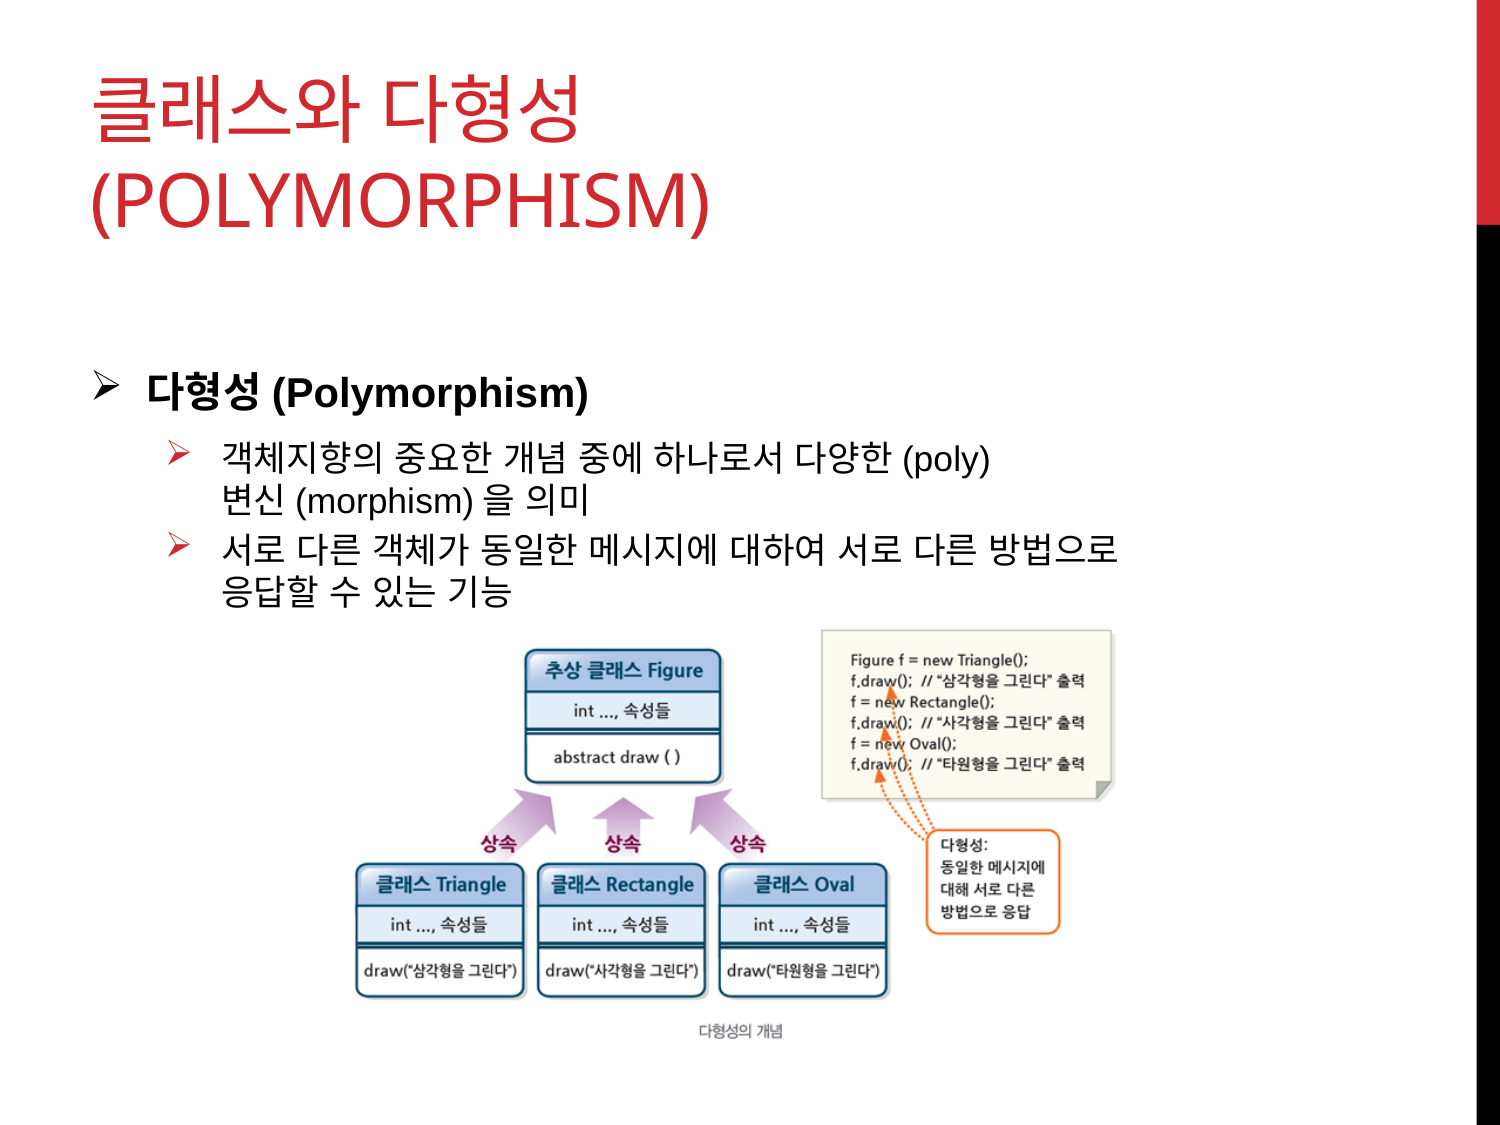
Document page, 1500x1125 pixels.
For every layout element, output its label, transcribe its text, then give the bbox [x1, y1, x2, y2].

title 클래스와 다형성 (Polymorphism) [75, 25, 1471, 250]
picture [347, 589, 1128, 1060]
list 다형성(Polymorphism) 객체지향의 중요한 개념 중에 하나로서 다양한(poly) 변신(morphism)을 의미 서로 다른 객체가 동일한 메시지에 대하여 서로 다른 방법으로 응답할 수 있는 기능 [75, 287, 1325, 1005]
